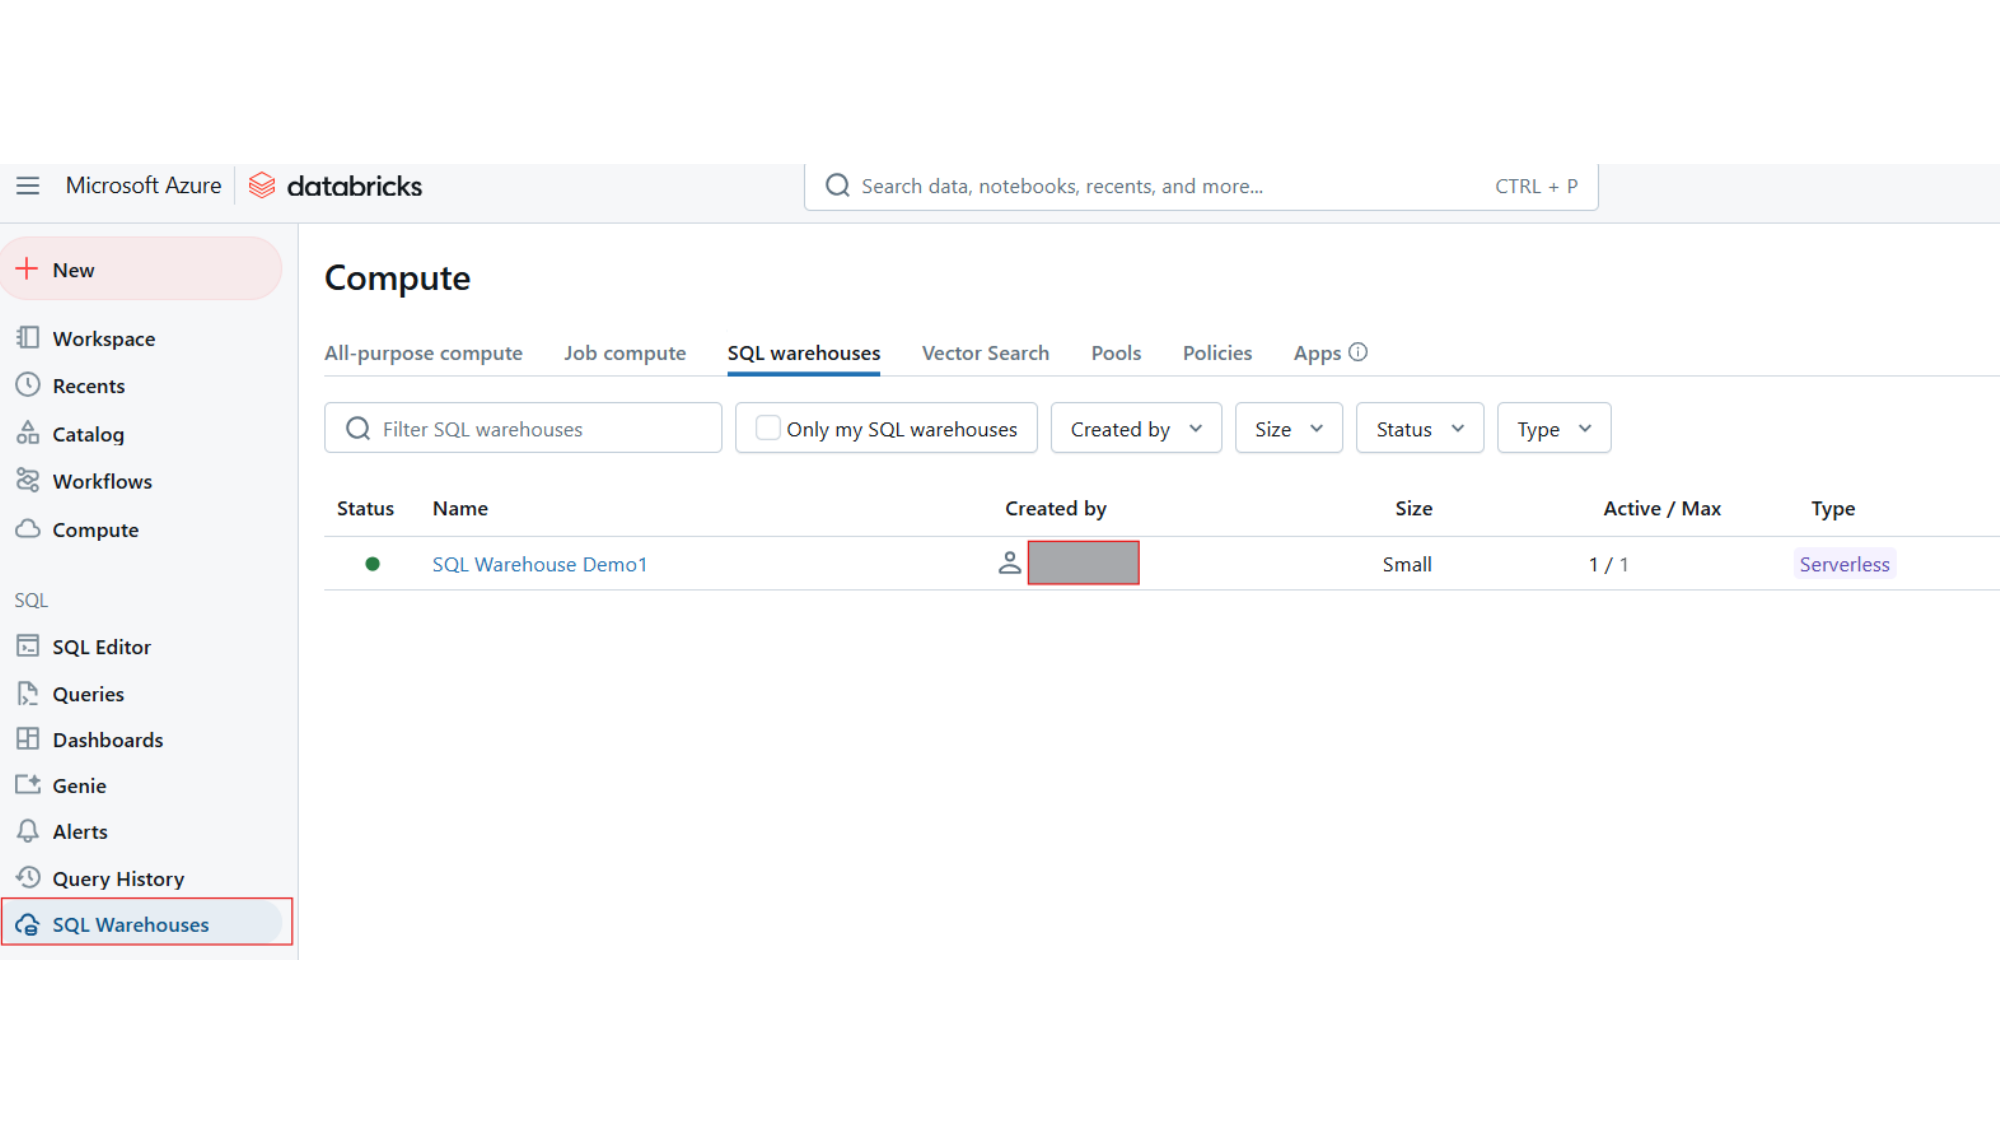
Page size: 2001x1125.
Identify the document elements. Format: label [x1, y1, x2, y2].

picture [0, 164, 2000, 960]
